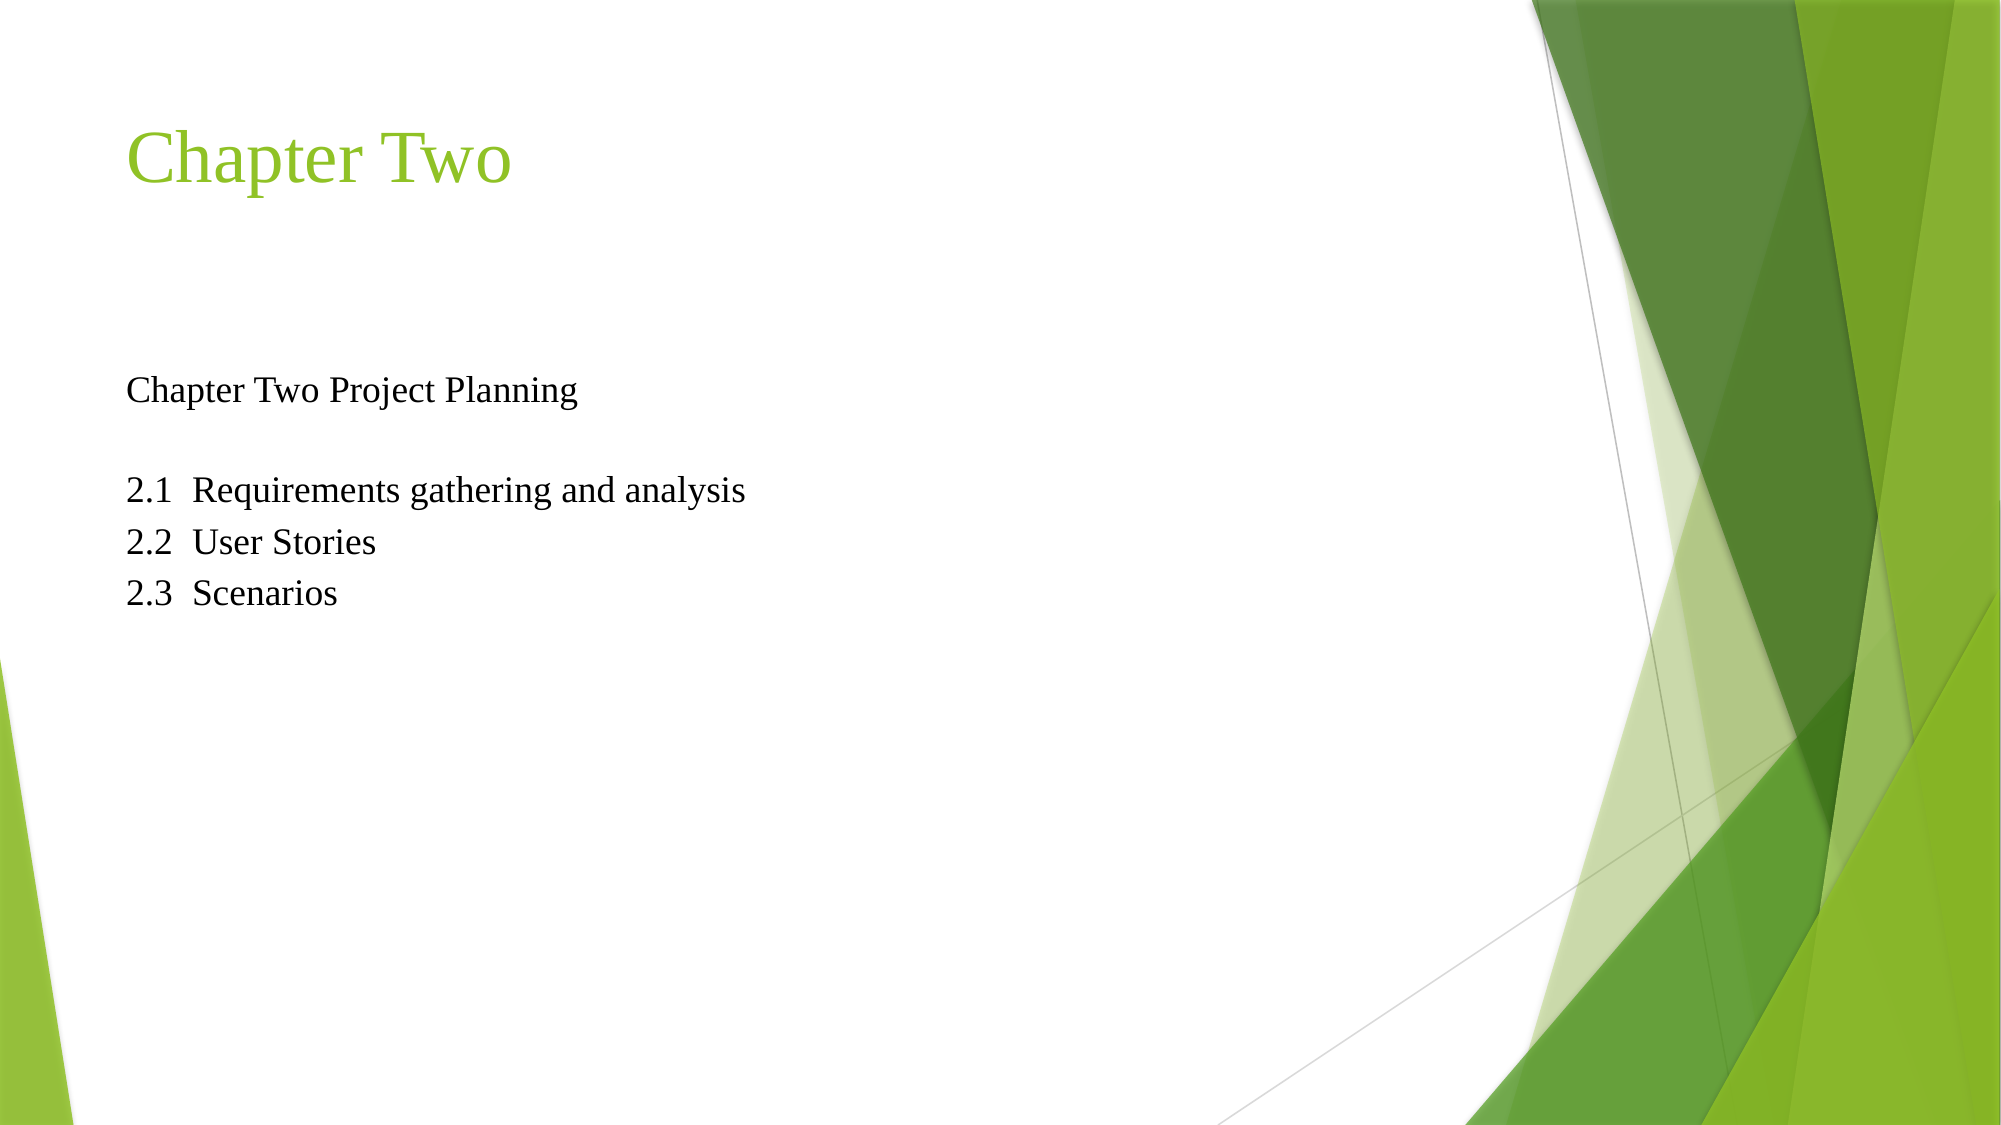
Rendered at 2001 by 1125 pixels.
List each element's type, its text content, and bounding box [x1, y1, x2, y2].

list Chapter Two Project Planning 2.1 Requirements gathering and analysis 2.2 User Stories 2.3 Scenarios [111, 354, 1522, 992]
title Chapter Two [111, 99, 1522, 317]
